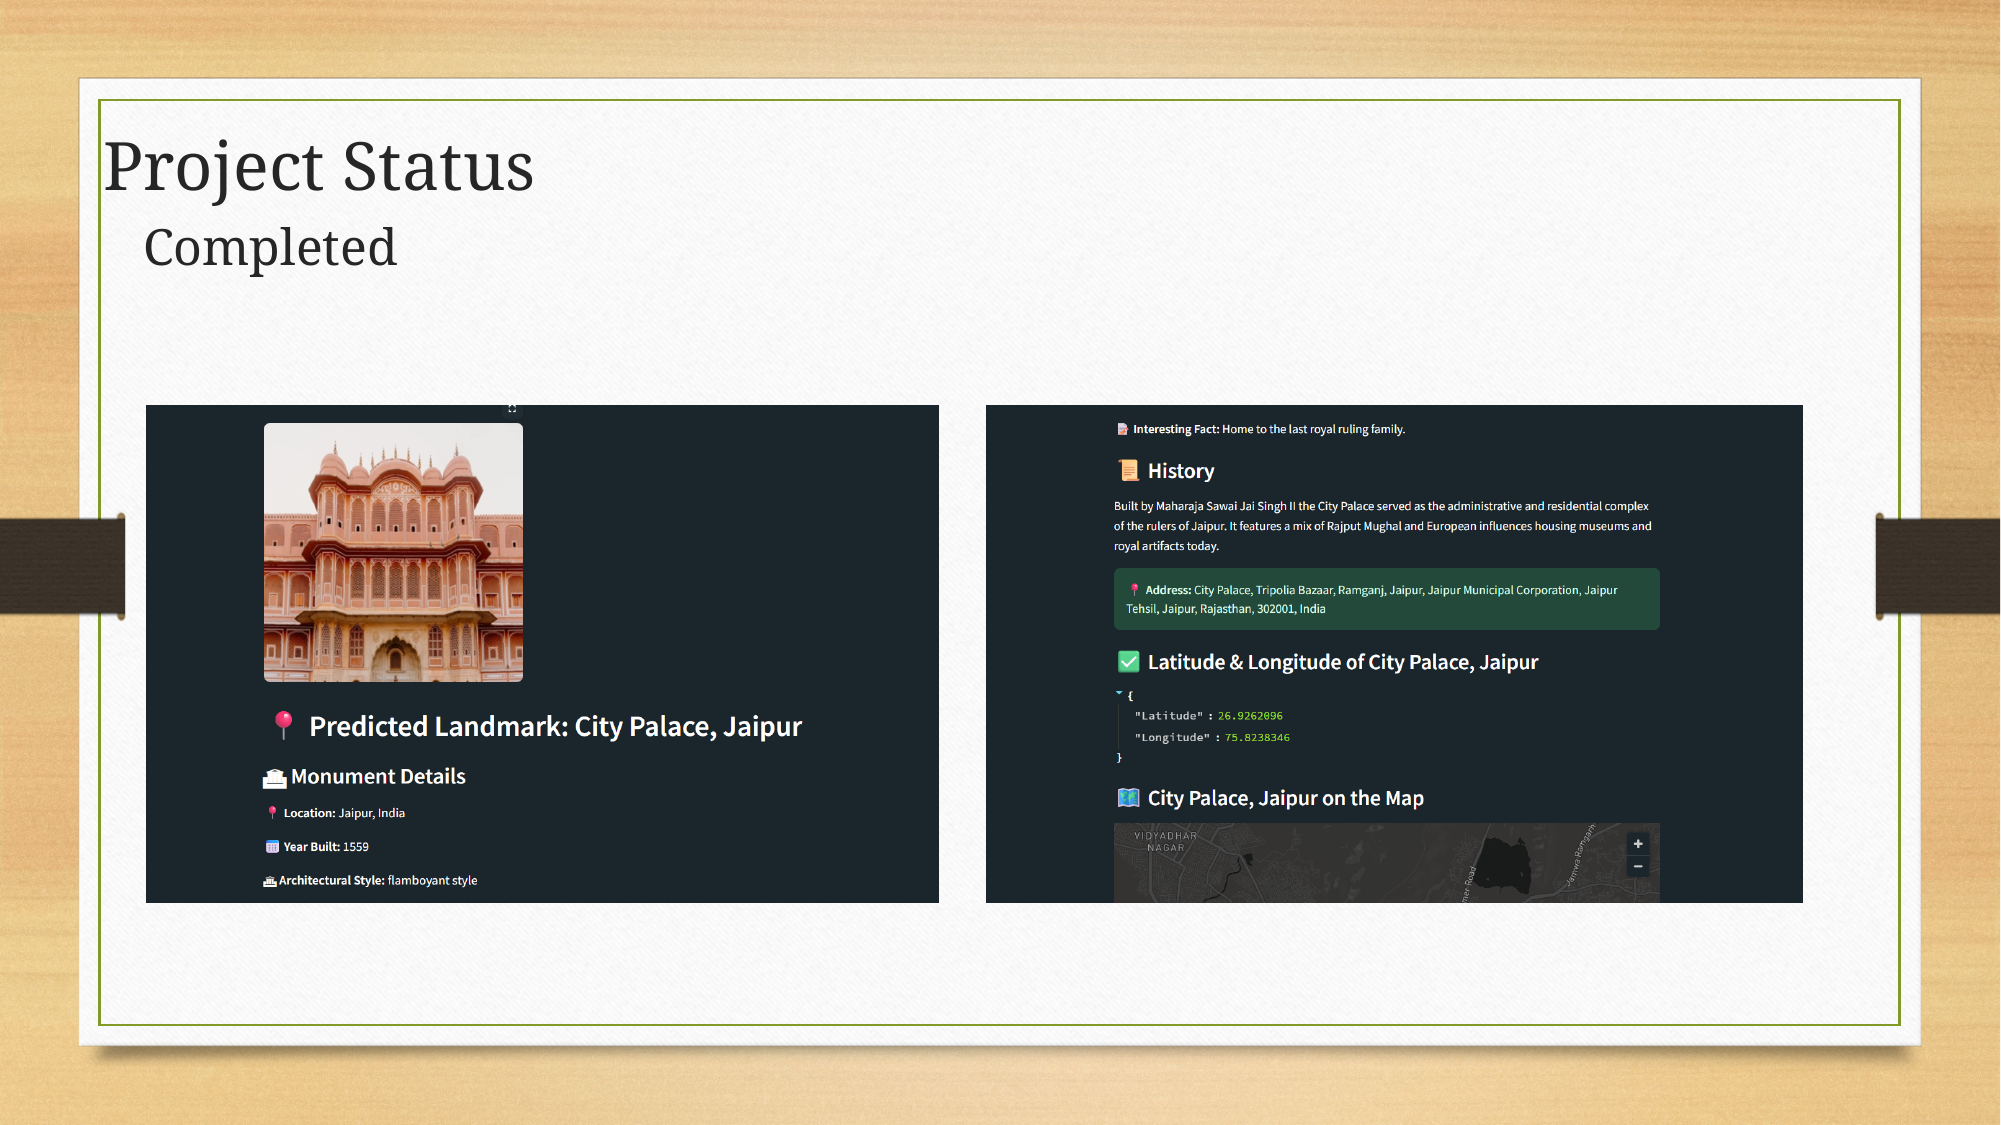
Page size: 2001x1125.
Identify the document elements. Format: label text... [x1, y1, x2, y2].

picture [0, 0, 2001, 1125]
title Project Status [14, 110, 625, 212]
list Completed [128, 227, 1026, 346]
